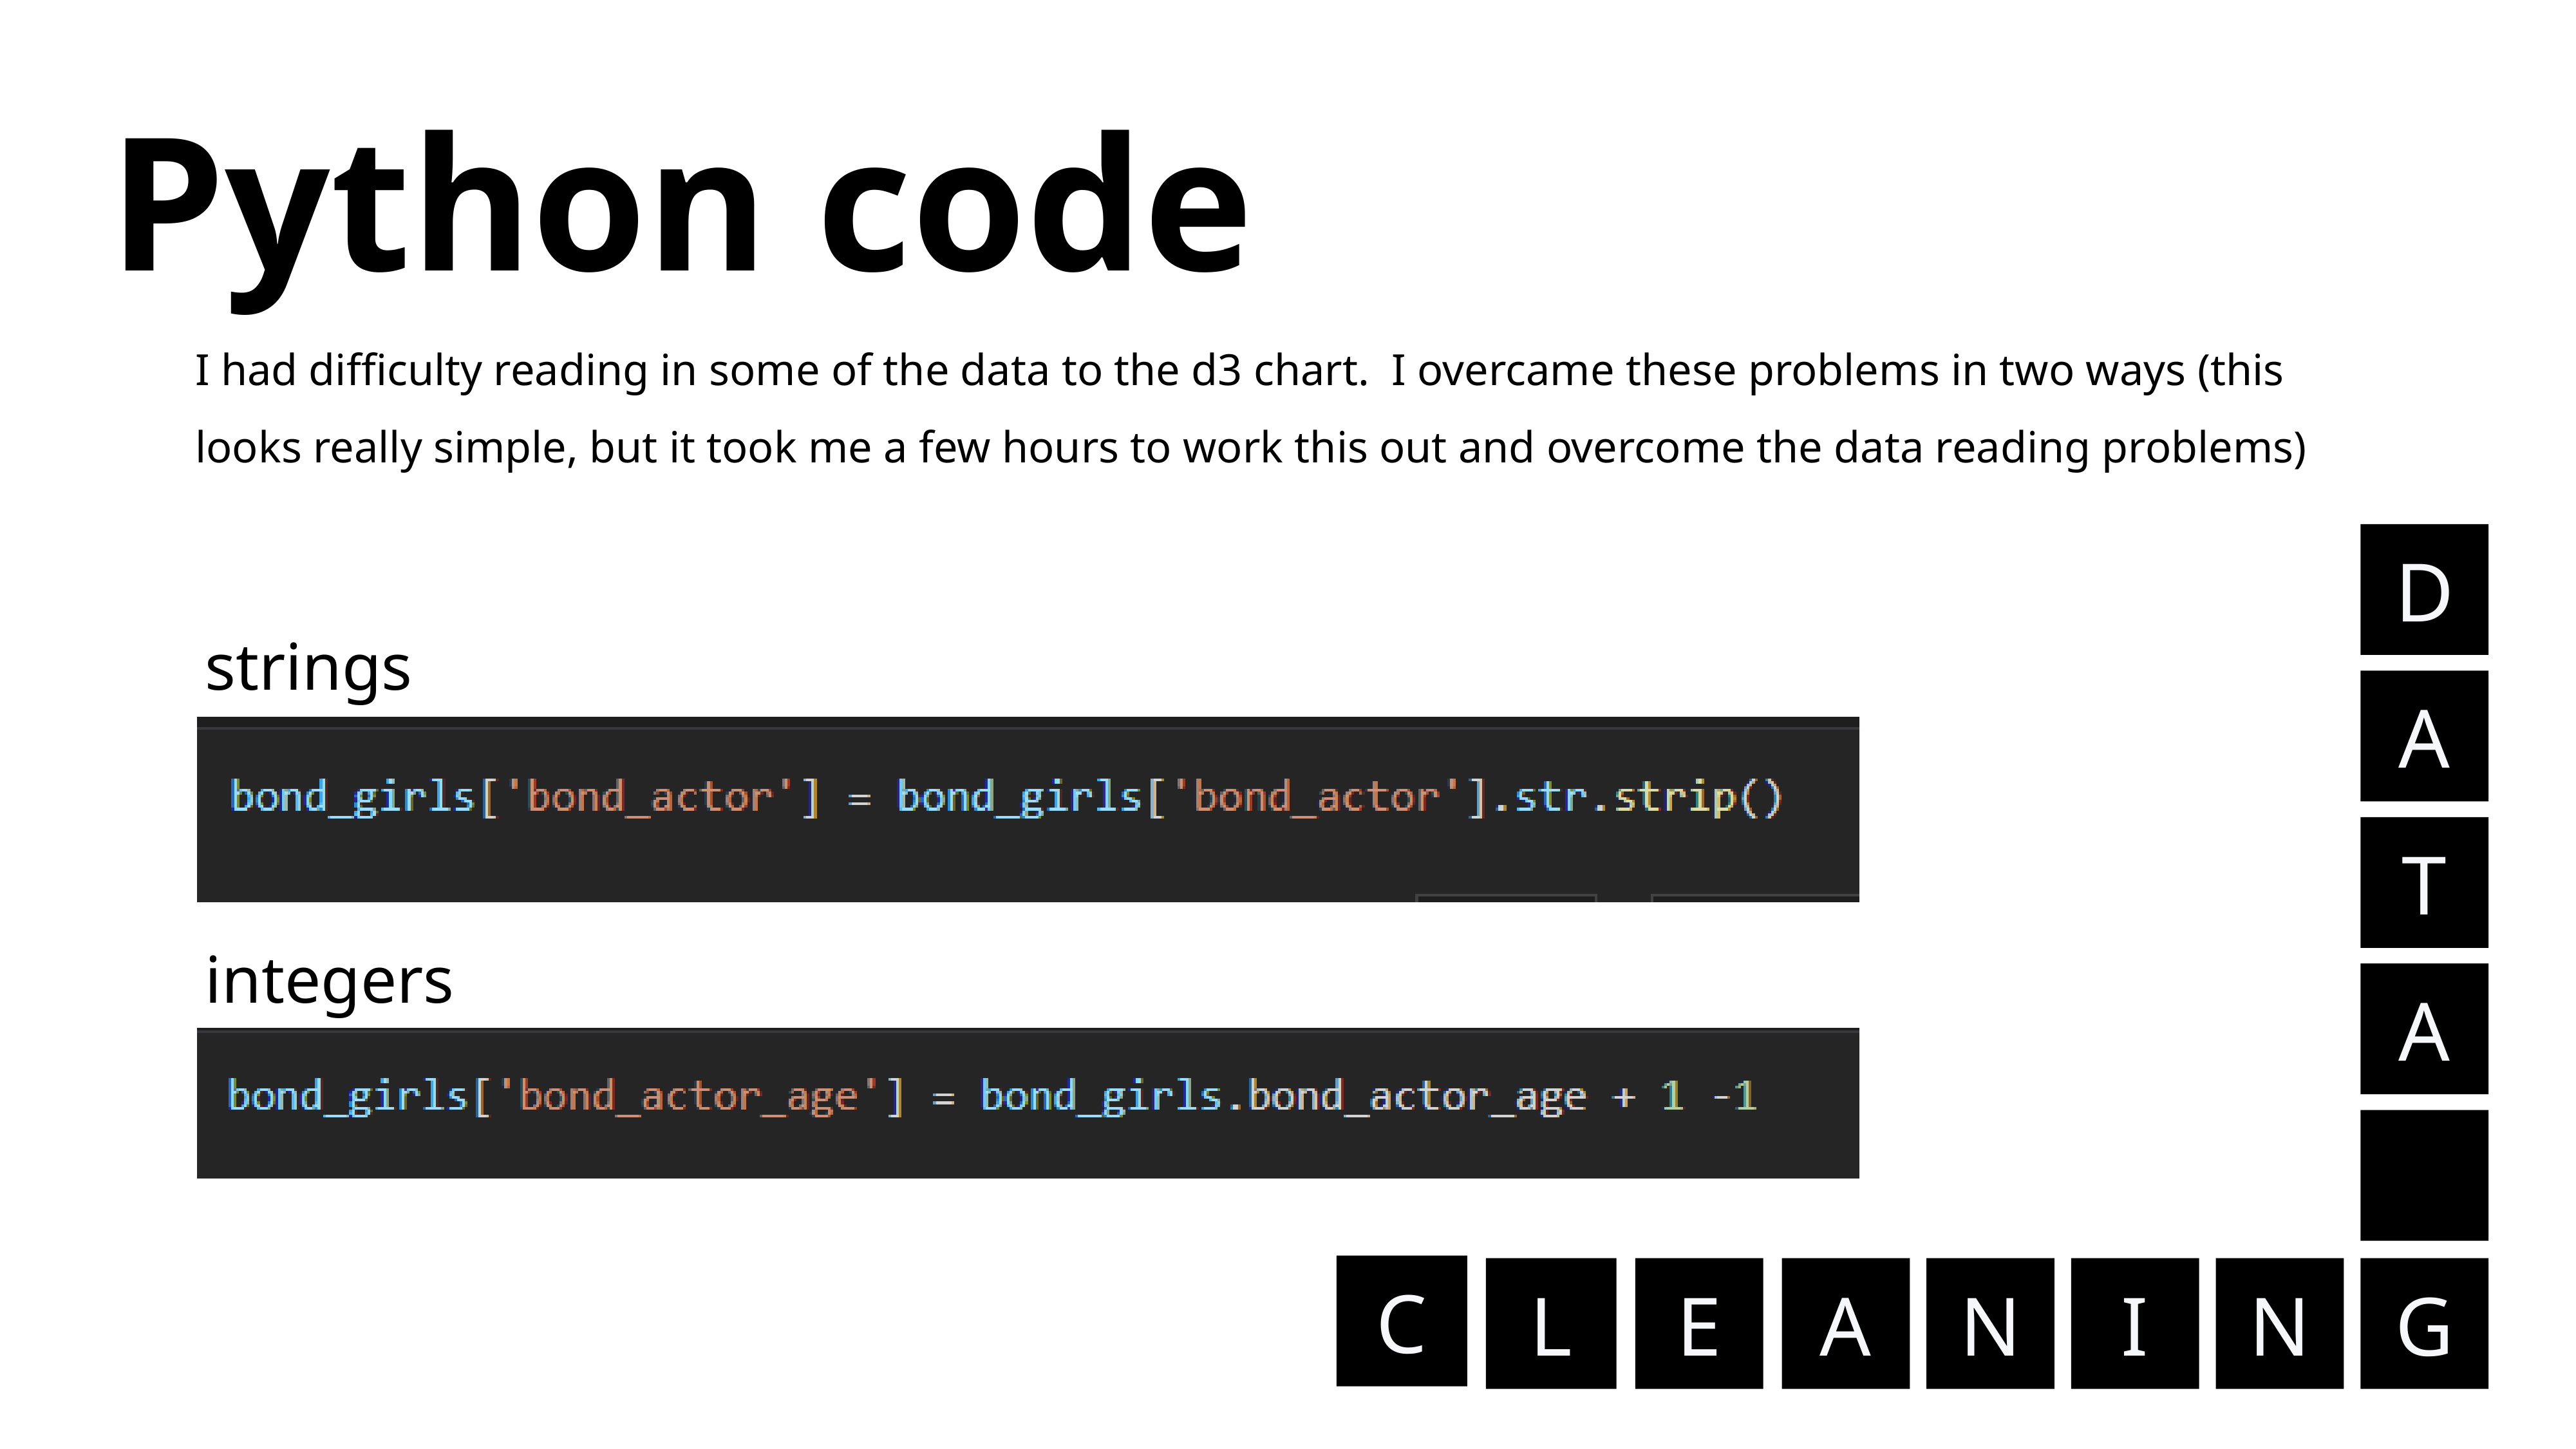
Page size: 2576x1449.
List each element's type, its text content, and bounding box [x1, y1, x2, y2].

text_box integers [185, 898, 1594, 1025]
picture [197, 1028, 1859, 1179]
text_box strings [185, 585, 1594, 713]
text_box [1635, 524, 2489, 1389]
text_box L [1485, 1258, 1617, 1389]
text_box C [1336, 1255, 1467, 1387]
text_box Python code [99, 80, 1263, 313]
picture [197, 717, 1859, 902]
text_box I had difficulty reading in some of the data to the d3 chart. I overcame these problems in two ways (this looks really simple, but it took me a few hours to work this out and overcome the data reading problems) [185, 312, 2399, 477]
